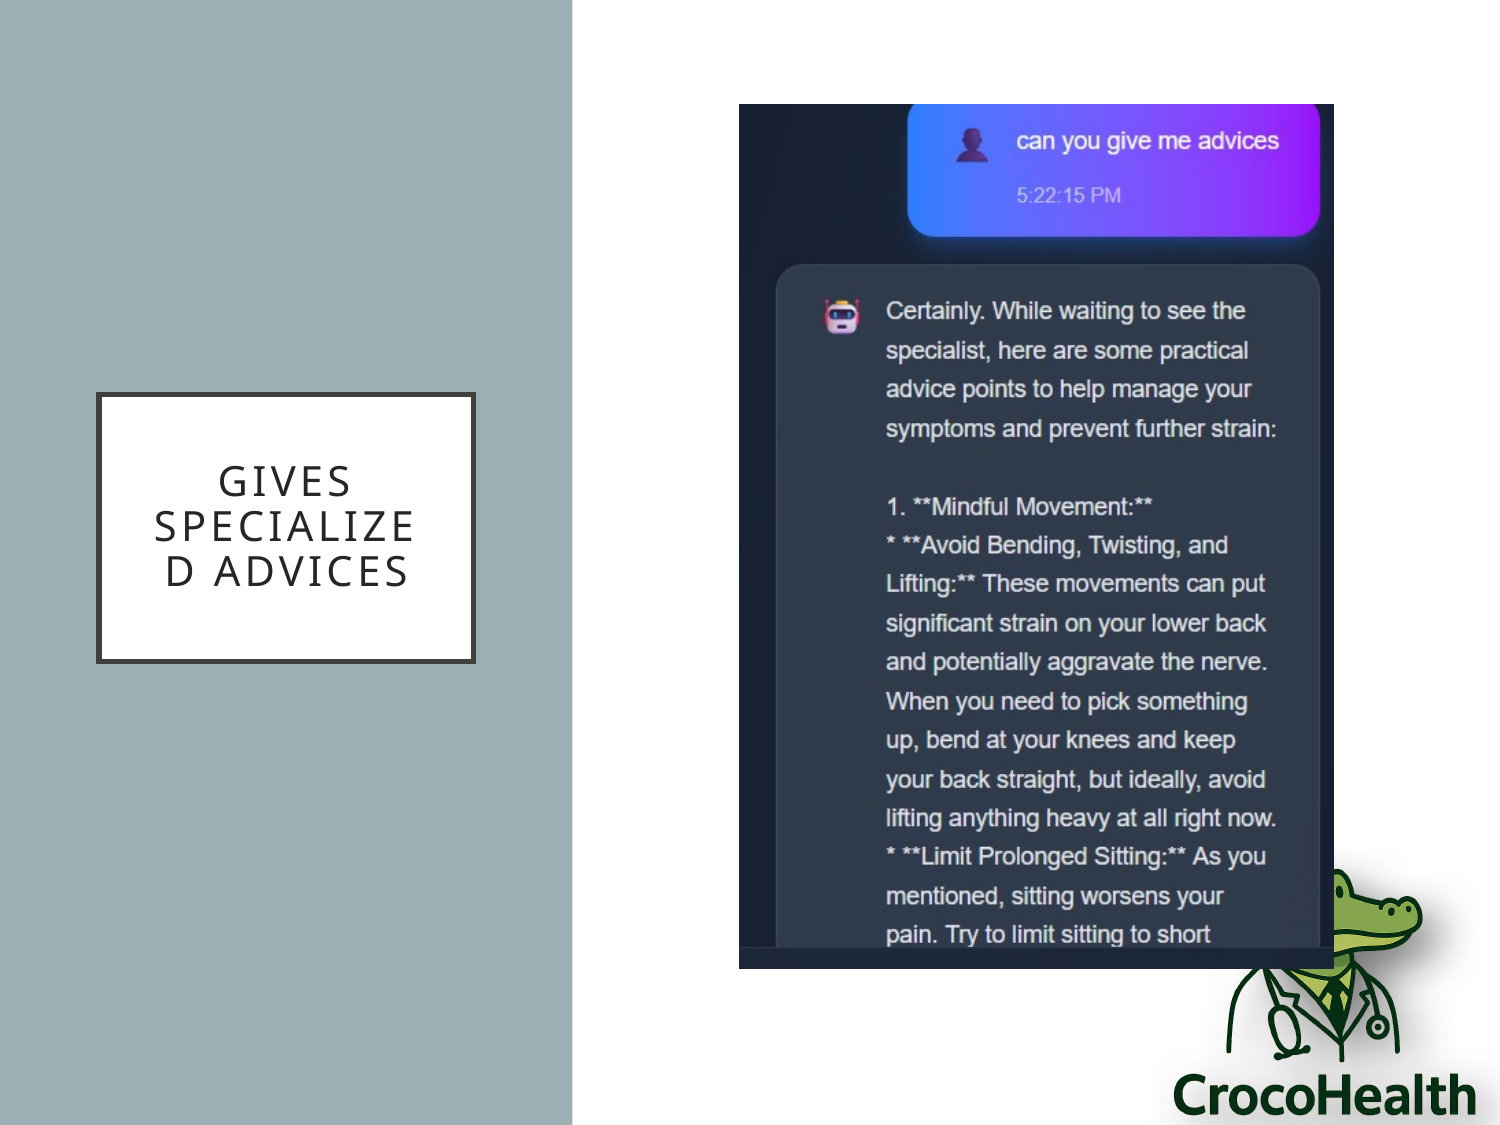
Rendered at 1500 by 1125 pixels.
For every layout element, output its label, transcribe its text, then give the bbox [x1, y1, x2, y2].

text_box [0, 0, 574, 1125]
picture [739, 104, 1500, 1125]
title Gives Specialized advices [96, 392, 476, 664]
text_box [574, 0, 1500, 1125]
